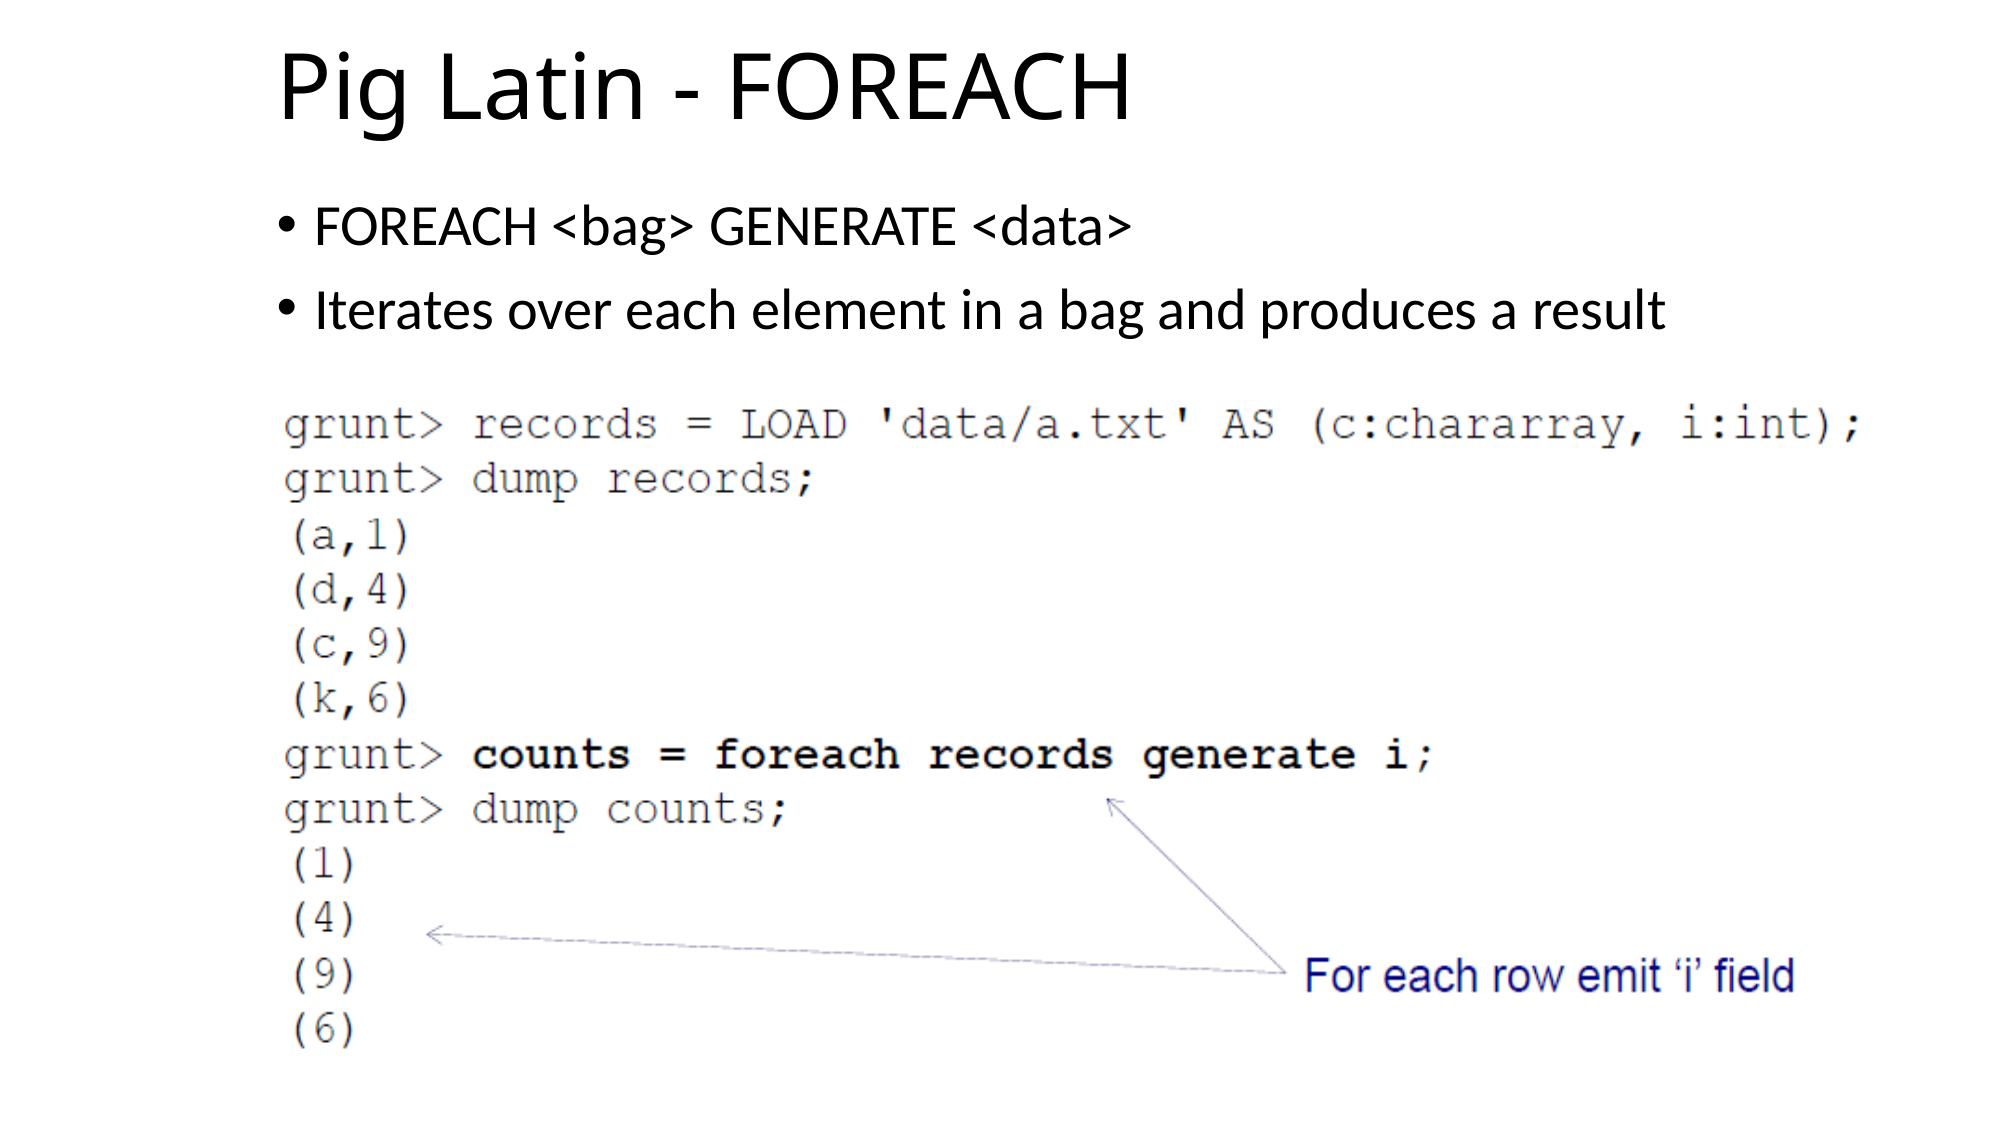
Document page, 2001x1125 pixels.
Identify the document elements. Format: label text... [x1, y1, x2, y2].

picture [274, 374, 1888, 1063]
list FOREACH <bag> GENERATE <data> Iterates over each element in a bag and produces a result [261, 187, 1925, 1013]
title Pig Latin - FOREACH [261, 29, 1867, 150]
